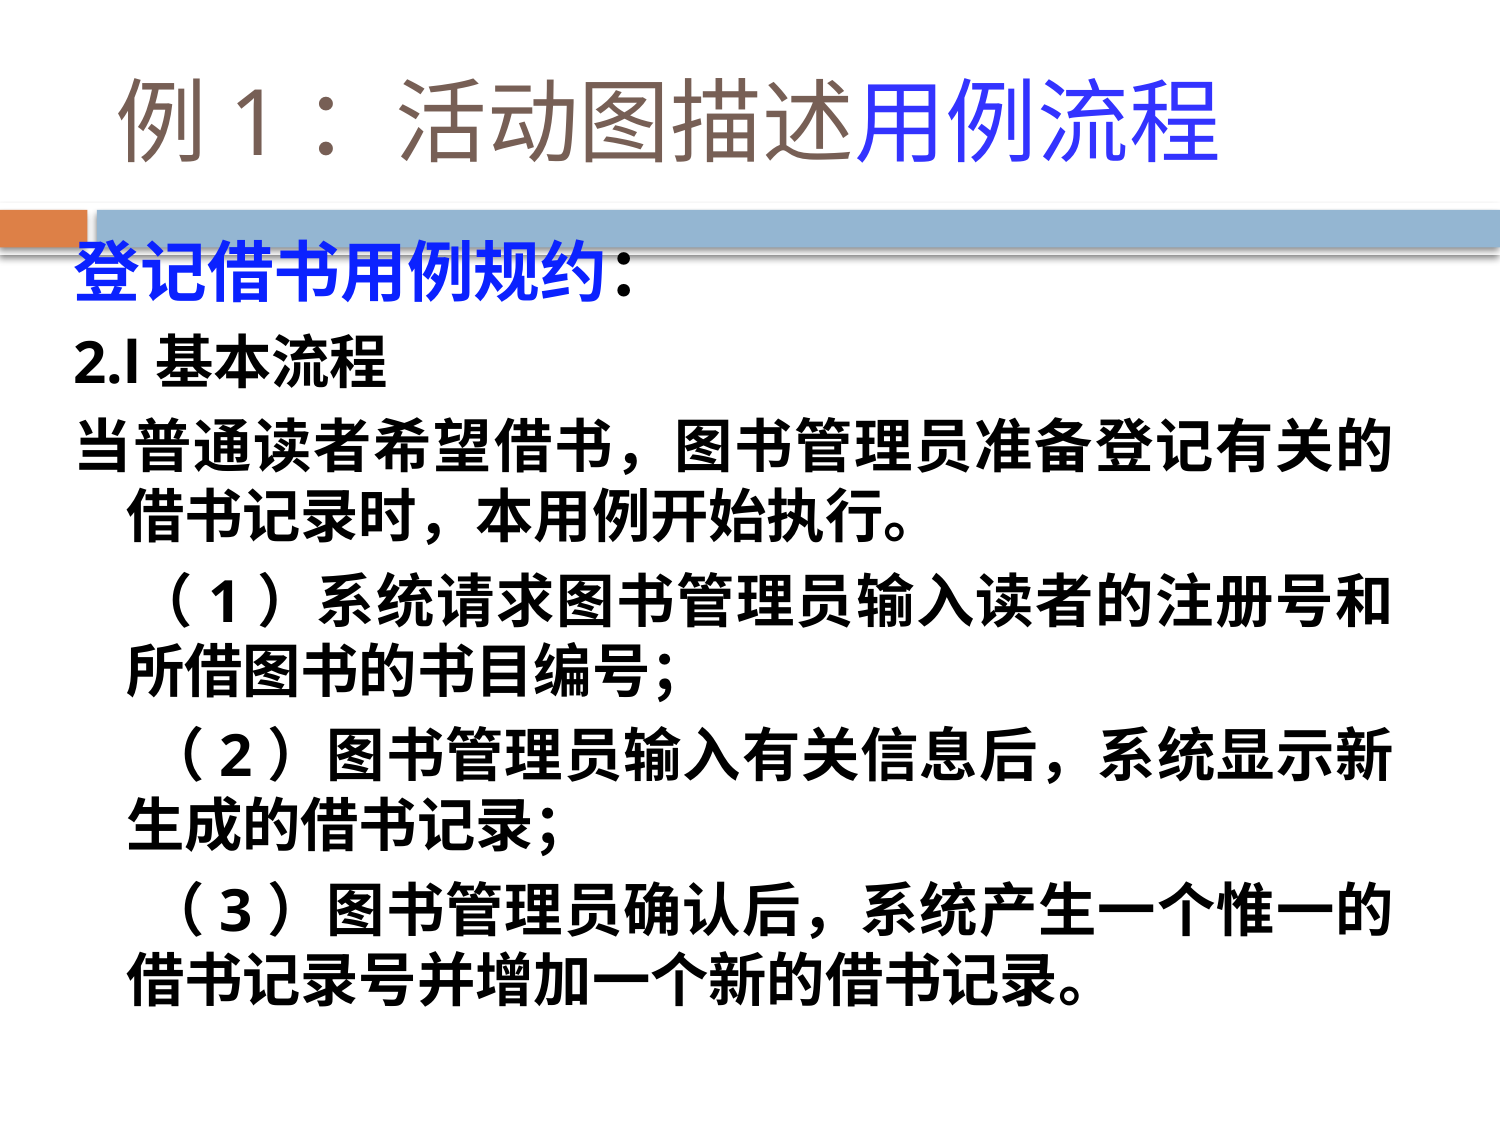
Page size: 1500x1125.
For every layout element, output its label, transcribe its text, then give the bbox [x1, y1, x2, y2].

title 例1：活动图描述用例流程 [100, 37, 1438, 200]
list 登记借书用例规约： 2.l基本流程 当普通读者希望借书，图书管理员准备登记有关的借书记录时，本用例开始执行。 （1）系统请求图书管理员输入读者的注册号和所借图书的书目编号； （2）图书管理员输入有关信息后，系统显示新生成的借书记录； （3）图书管理员确认后，系统产生一个惟一的借书记录号并增加一个新的借书记录。 [58, 222, 1409, 1090]
